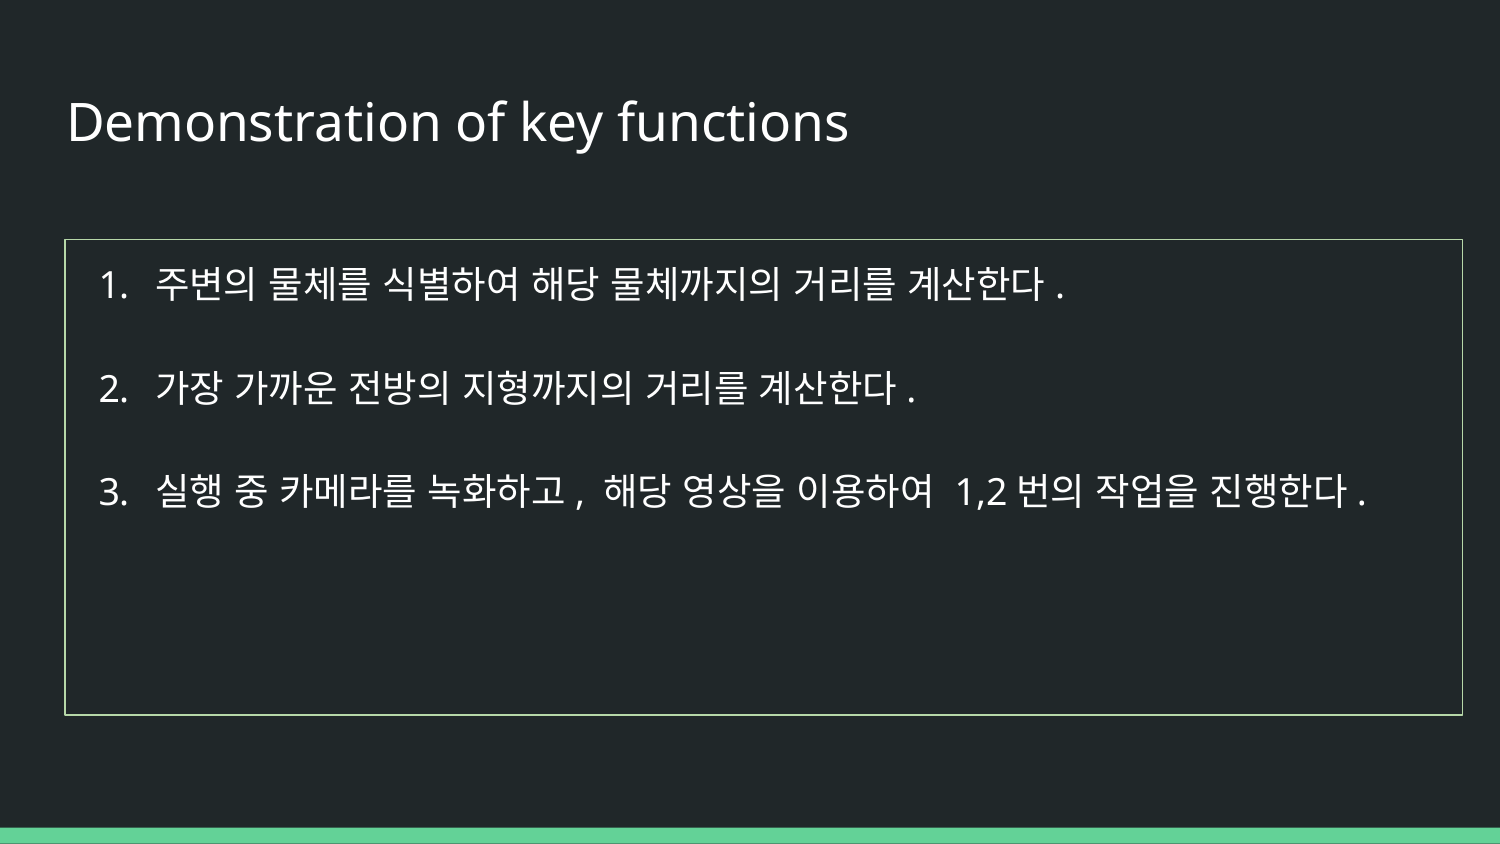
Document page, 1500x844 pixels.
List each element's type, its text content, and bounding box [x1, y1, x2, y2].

title Demonstration of key functions [51, 72, 1449, 167]
list 주변의 물체를 식별하여 해당 물체까지의 거리를 계산한다. 가장 가까운 전방의 지형까지의 거리를 계산한다. 실행 중 카메라를 녹화하고, 해당 영상을 이용하여 1,2번의 작업을 진행한다. [64, 239, 1463, 715]
